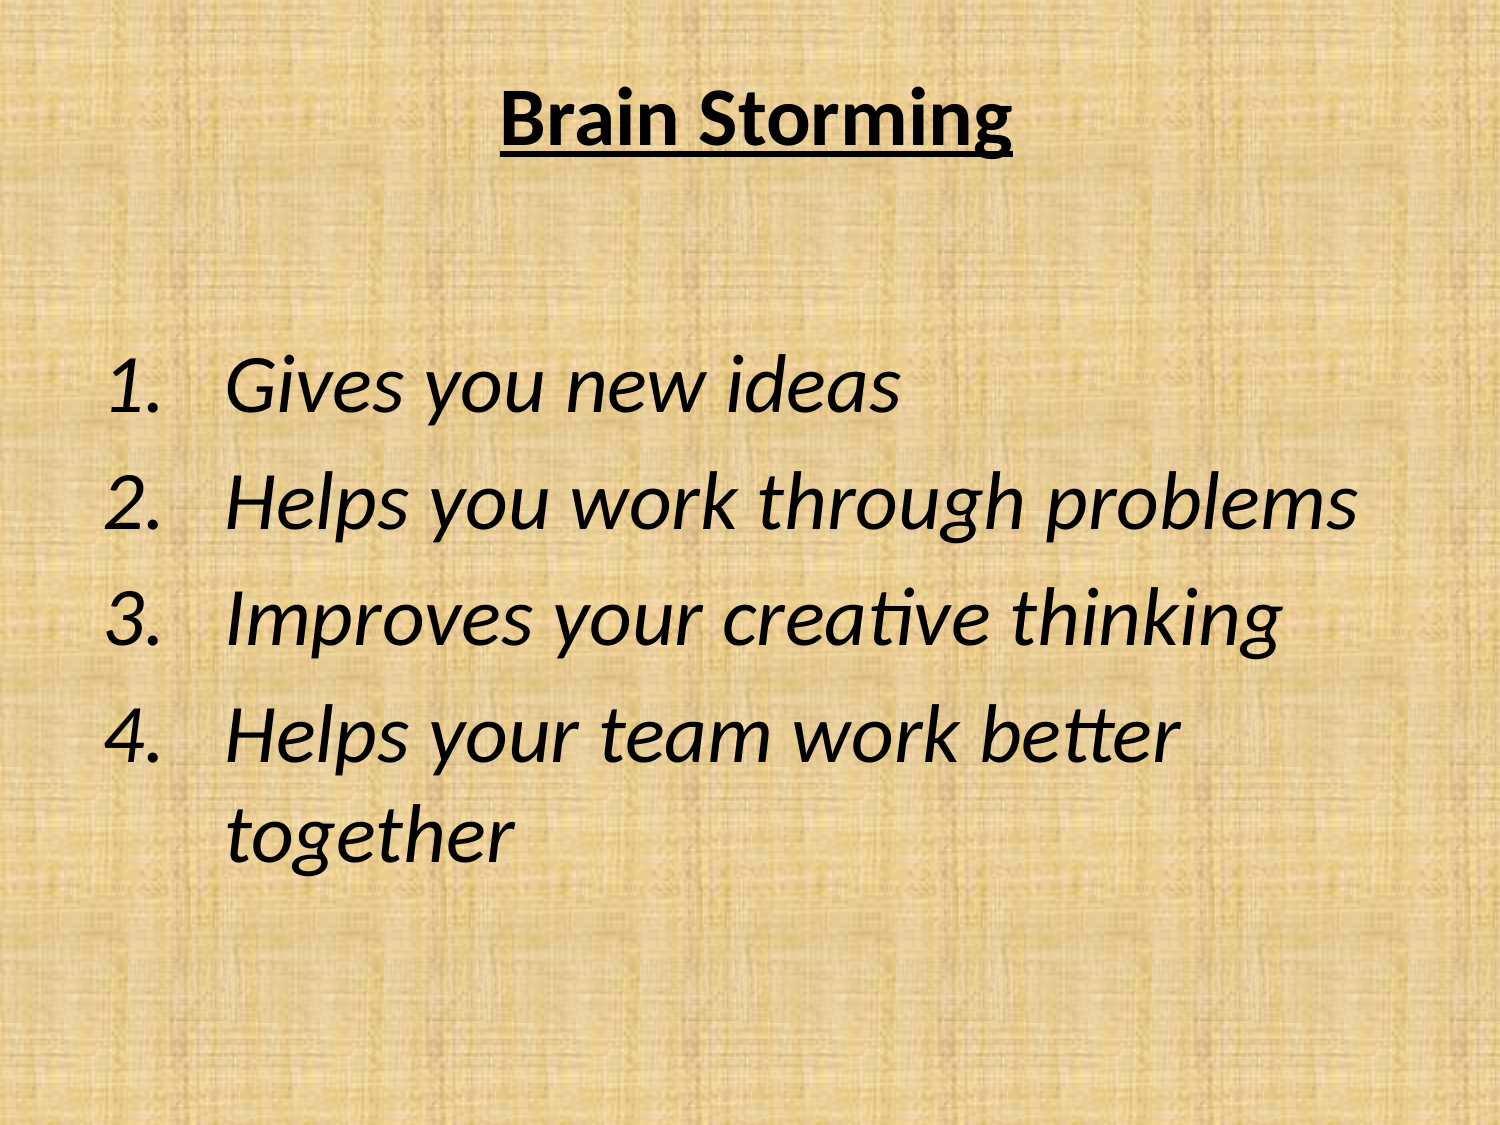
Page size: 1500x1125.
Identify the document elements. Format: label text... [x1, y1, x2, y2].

title Brain Storming [50, 12, 1463, 213]
picture [0, 0, 1500, 1125]
subtitle Gives you new ideas Helps you work through problems Improves your creative thinking Helps your team work better together [87, 224, 1450, 1013]
